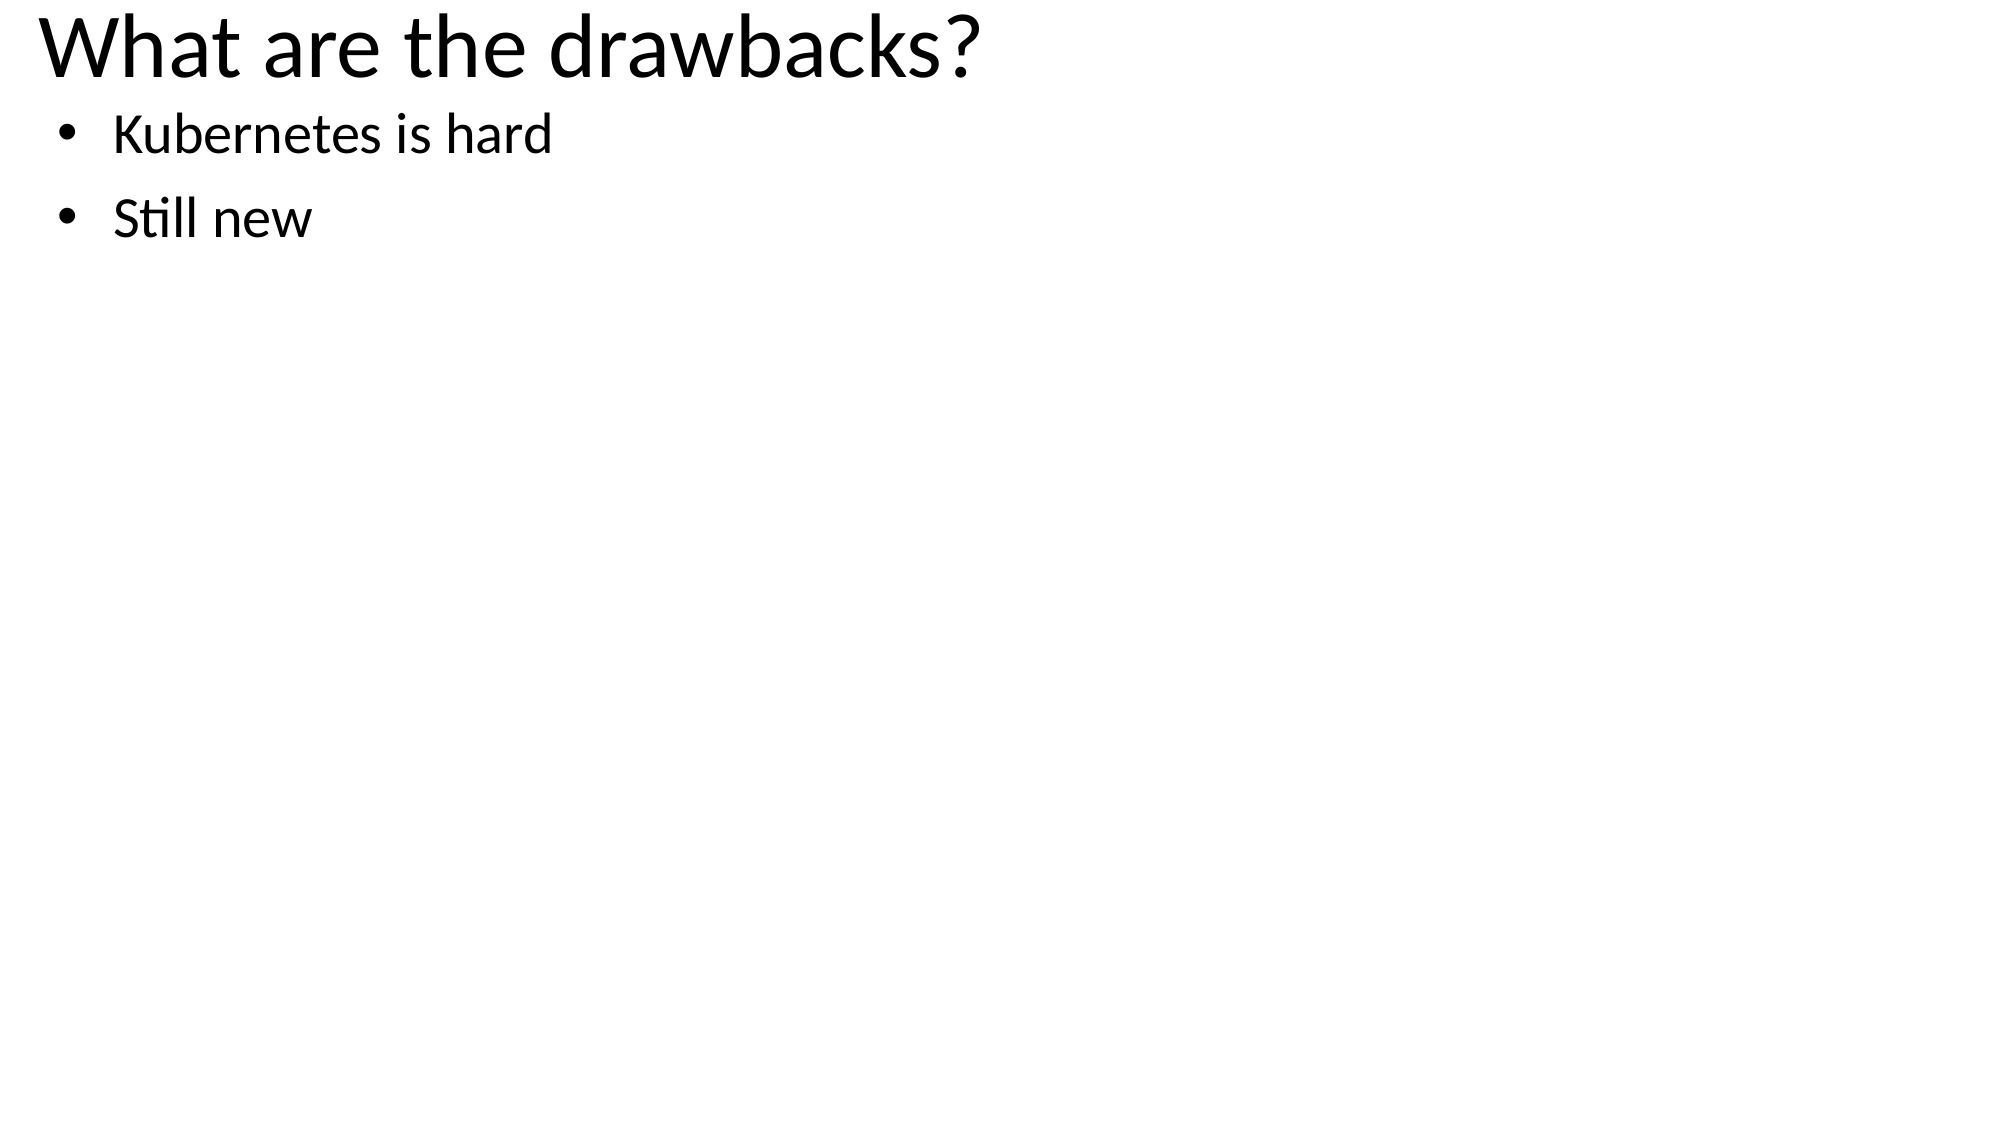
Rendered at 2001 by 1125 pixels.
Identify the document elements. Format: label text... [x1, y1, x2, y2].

list Kubernetes is hard Still new [23, 95, 1979, 1061]
title What are the drawbacks? [23, 0, 1979, 95]
